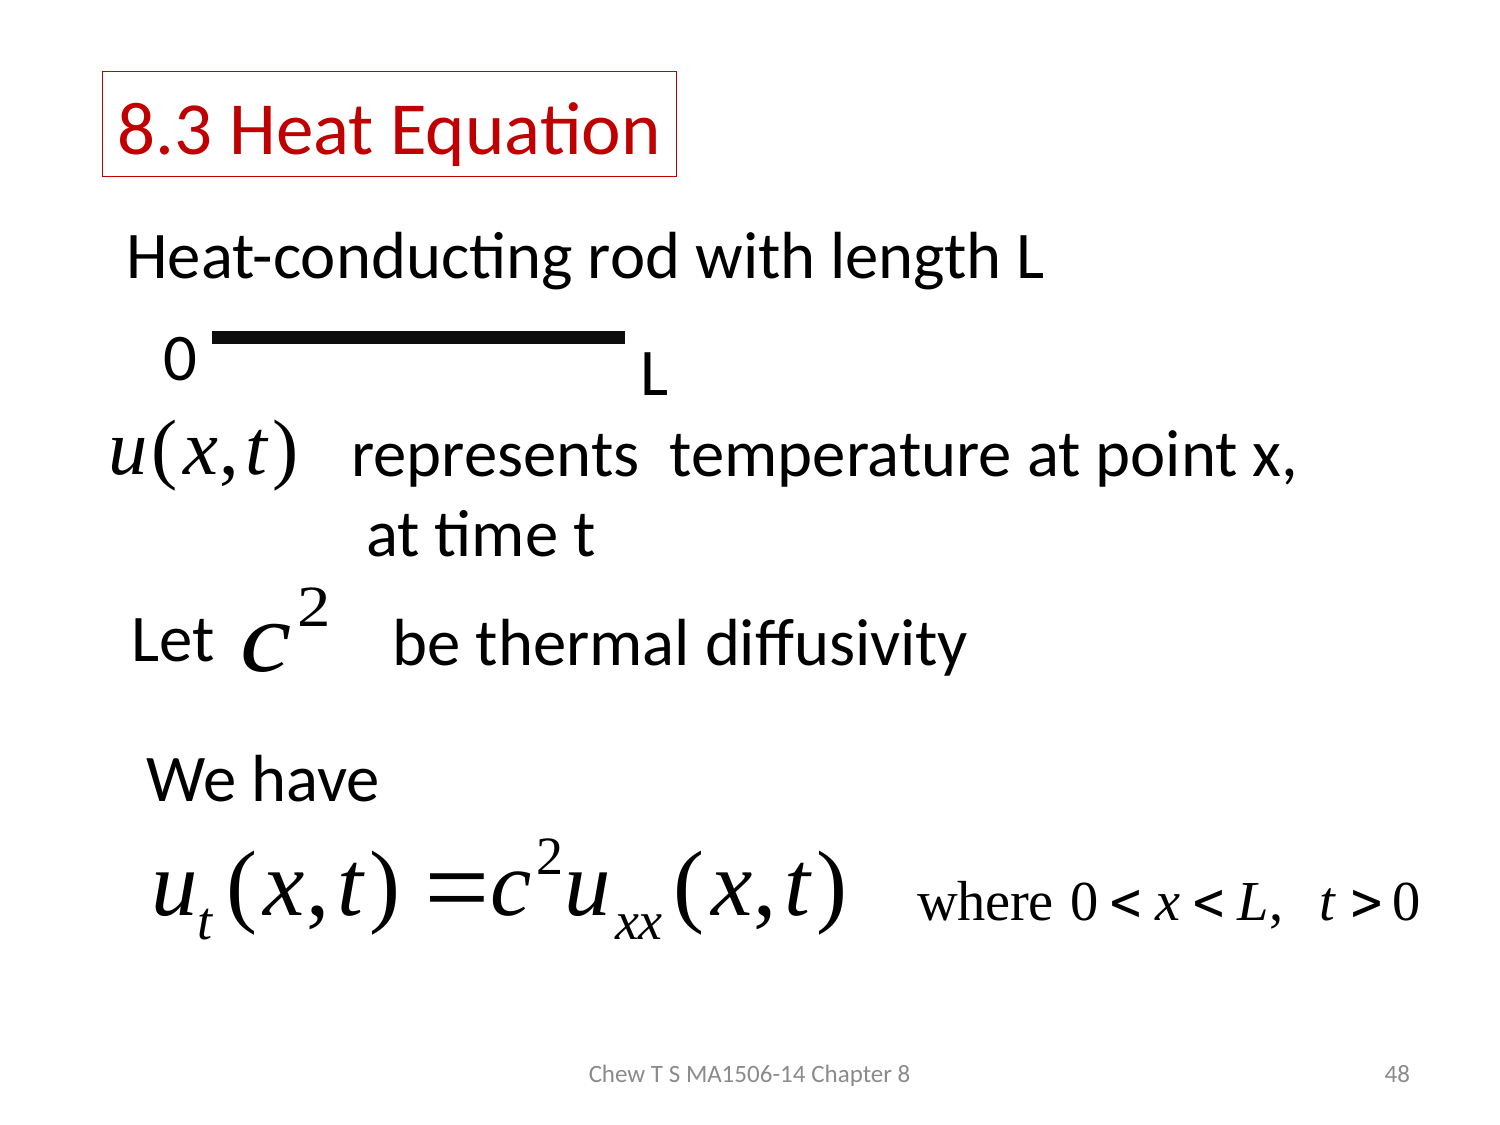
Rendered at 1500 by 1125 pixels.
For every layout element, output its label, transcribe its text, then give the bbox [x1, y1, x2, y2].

text_box represents temperature at point x, at time t [336, 402, 1314, 578]
text_box 0 [148, 306, 212, 402]
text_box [912, 874, 1426, 937]
text_box We have [131, 726, 395, 822]
text_box Let [116, 587, 229, 683]
footer Chew T S MA1506-14 Chapter 8 [512, 1042, 988, 1103]
text_box L [625, 321, 684, 402]
text_box be thermal diffusivity [377, 591, 984, 687]
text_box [105, 411, 305, 501]
text_box Heat-conducting rod with length L [111, 204, 1061, 299]
slide_number 48 [1074, 1042, 1425, 1103]
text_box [234, 570, 342, 684]
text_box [147, 822, 855, 950]
text_box 8.3 Heat Equation [102, 71, 677, 177]
